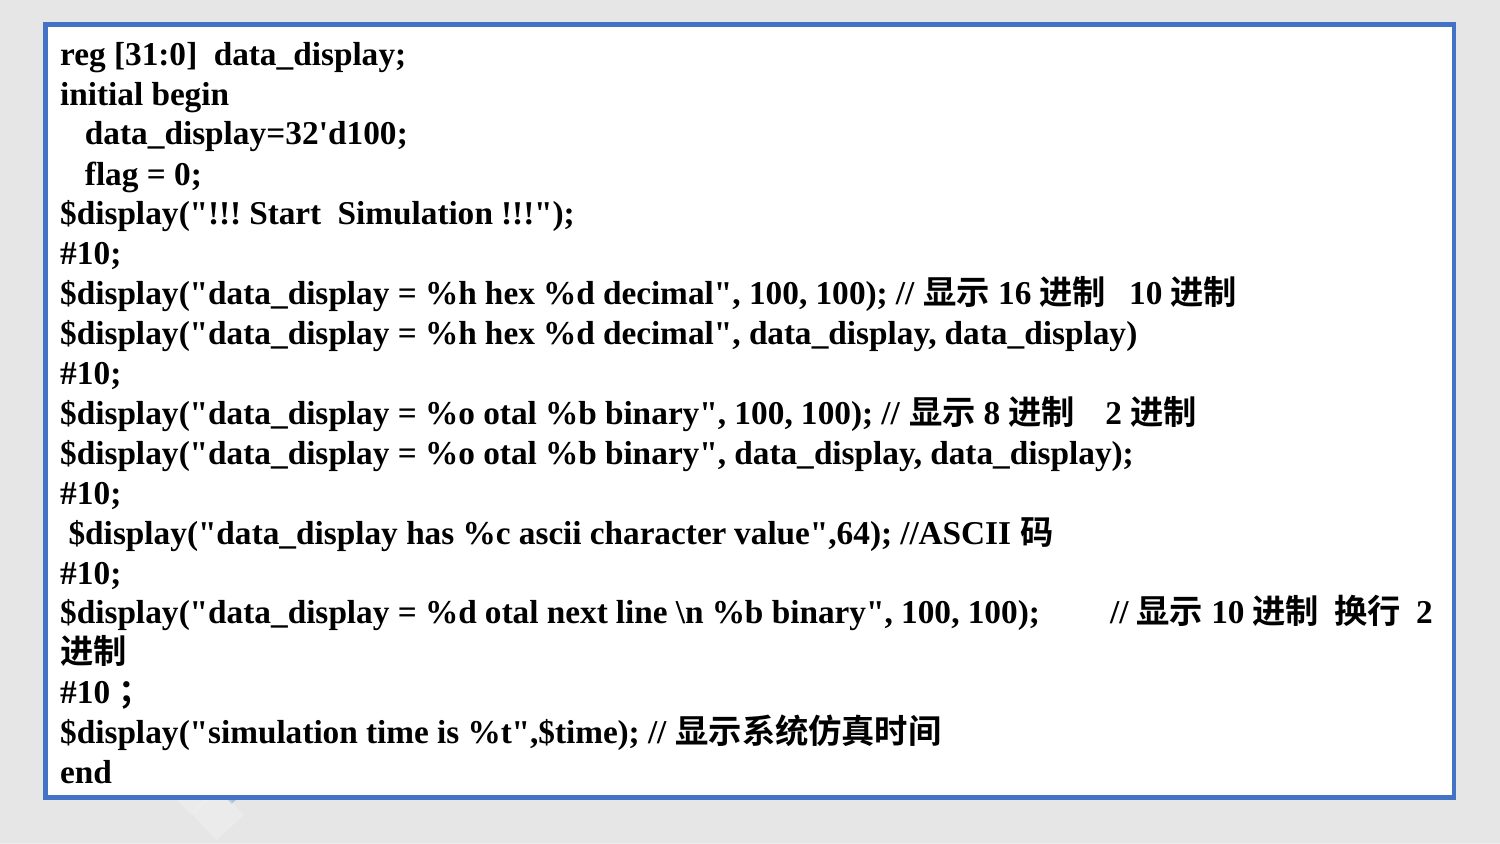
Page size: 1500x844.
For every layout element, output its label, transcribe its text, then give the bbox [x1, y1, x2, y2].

text_box reg [31:0] data_display; initial begin data_display=32'd100; flag = 0; $display("!!! Start Simulation !!!"); #10; $display("data_display = %h hex %d decimal", 100, 100); //显示16进制 10进制 $display("data_display = %h hex %d decimal", data_display, data_display) #10; $display("data_display = %o otal %b binary", 100, 100); //显示8进制 2进制 $display("data_display = %o otal %b binary", data_display, data_display); #10; $display("data_display has %c ascii character value",64); //ASCII码 #10; $display("data_display = %d otal next line \n %b binary", 100, 100); //显示10进制 换行 2进制 #10； $display("simulation time is %t",$time); //显示系统仿真时间 end [44, 23, 1455, 799]
